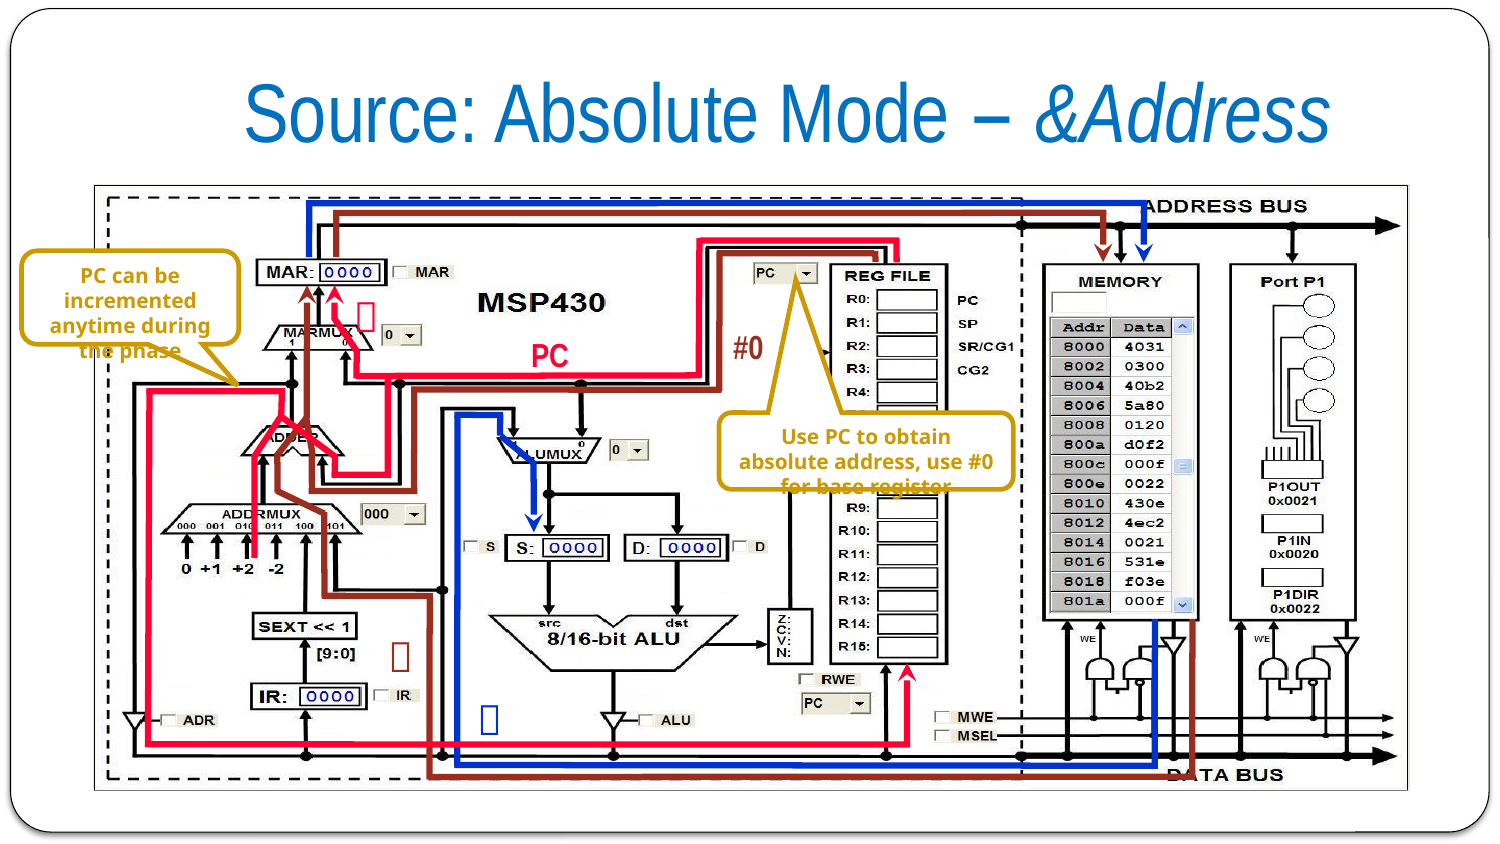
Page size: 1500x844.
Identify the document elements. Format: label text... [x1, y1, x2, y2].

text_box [305, 200, 1158, 208]
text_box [276, 210, 1196, 780]
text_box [144, 376, 911, 747]
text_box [331, 237, 900, 374]
title Source: Absolute Mode – &Address [150, 33, 1425, 175]
picture [93, 183, 1410, 791]
text_box PC can be incremented anytime during the phase [21, 250, 87, 345]
